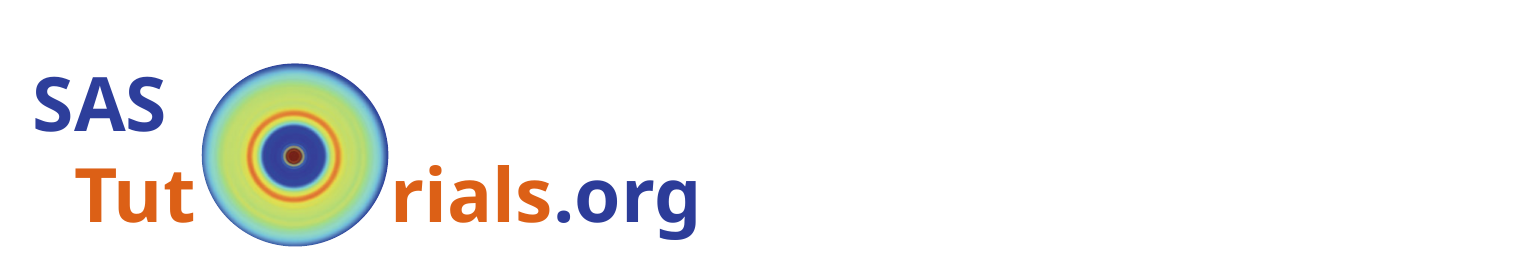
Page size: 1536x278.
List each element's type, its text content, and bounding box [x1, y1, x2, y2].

text_box Tut rials.org [59, 140, 201, 246]
text_box SAS [18, 49, 183, 154]
picture [201, 62, 389, 247]
text_box Tut rials.org [389, 140, 717, 246]
